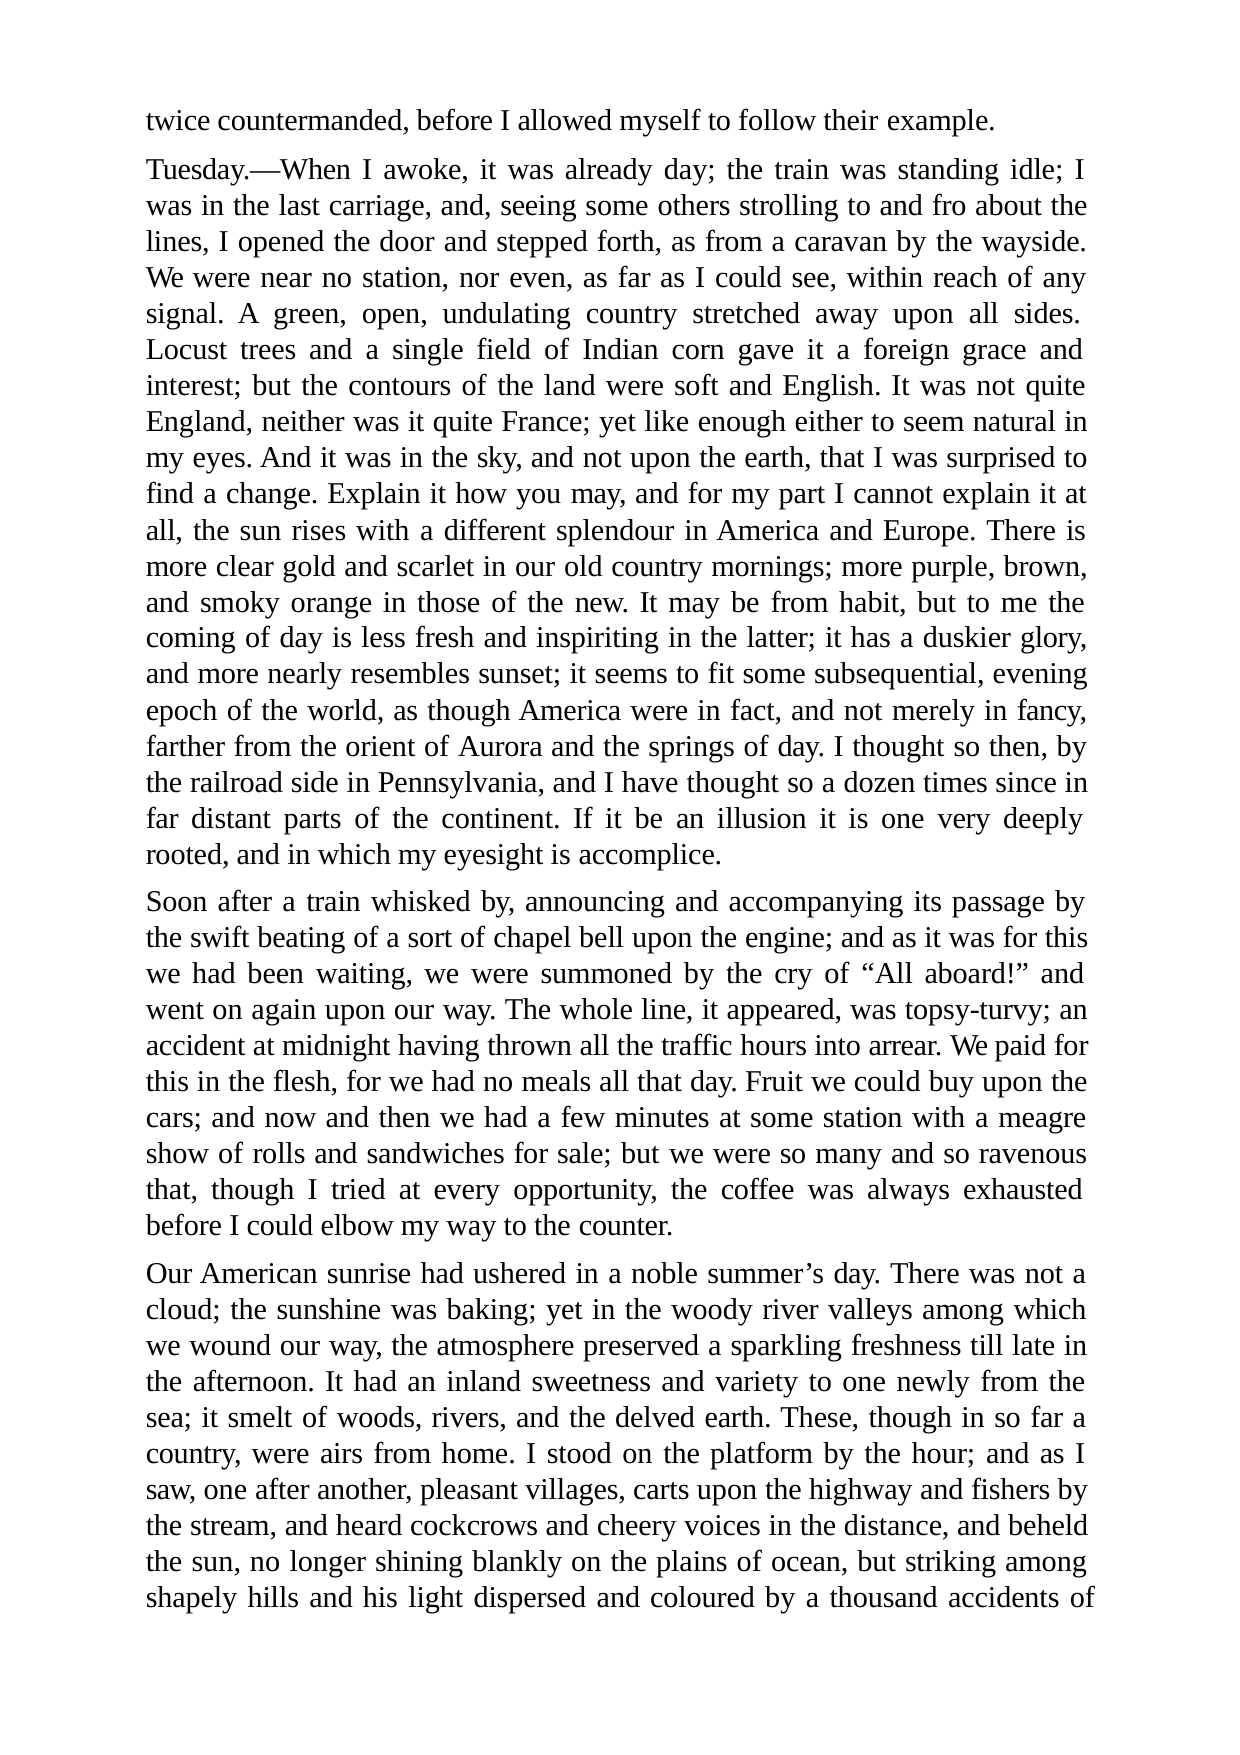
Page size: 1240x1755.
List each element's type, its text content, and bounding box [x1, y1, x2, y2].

text_box twice countermanded, before I allowed myself to follow their example. Tuesday.—When I awoke, it was already day; the train was standing idle; I was in the last carriage, and, seeing some others strolling to and fro about the lines, I opened the door and stepped forth, as from a caravan by the wayside. We were near no station, nor even, as far as I could see, within reach of any signal. A green, open, undulating country stretched away upon all sides. Locust trees and a single field of Indian corn gave it a foreign grace and interest; but the contours of the land were soft and English. It was not quite England, neither was it quite France; yet like enough either to seem natural in my eyes. And it was in the sky, and not upon the earth, that I was surprised to find a change. Explain it how you may, and for my part I cannot explain it at all, the sun rises with a different splendour in America and Europe. There is more clear gold and scarlet in our old country mornings; more purple, brown, and smoky orange in those of the new. It may be from habit, but to me the coming of day is less fresh and inspiriting in the latter; it has a duskier glory, and more nearly resembles sunset; it seems to fit some subsequential, evening epoch of the world, as though America were in fact, and not merely in fancy, farther from the orient of Aurora and the springs of day. I thought so then, by the railroad side in Pennsylvania, and I have thought so a dozen times since in far distant parts of the continent. If it be an illusion it is one very deeply rooted, and in which my eyesight is accomplice. Soon after a train whisked by, announcing and accompanying its passage by the swift beating of a sort of chapel bell upon the engine; and as it was for this we had been waiting, we were summoned by the cry of “All aboard!” and went on again upon our way. The whole line, it appeared, was topsy-turvy; an accident at midnight having thrown all the traffic hours into arrear. We paid for this in the flesh, for we had no meals all that day. Fruit we could buy upon the cars; and now and then we had a few minutes at some station with a meagre show of rolls and sandwiches for sale; but we were so many and so ravenous that, though I tried at every opportunity, the coffee was always exhausted before I could elbow my way to the counter. Our American sunrise had ushered in a noble summer’s day. There was not a cloud; the sunshine was baking; yet in the woody river valleys among which we wound our way, the atmosphere preserved a sparkling freshness till late in the afternoon. It had an inland sweetness and variety to one newly from the sea; it smelt of woods, rivers, and the delved earth. These, though in so far a country, were airs from home. I stood on the platform by the hour; and as I saw, one after another, pleasant villages, carts upon the highway and fishers by the stream, and heard cockcrows and cheery voices in the distance, and beheld the sun, no longer shining blankly on the plains of ocean, but striking among shapely hills and his light dispersed and coloured by a thousand accidents of [143, 86, 1097, 1614]
